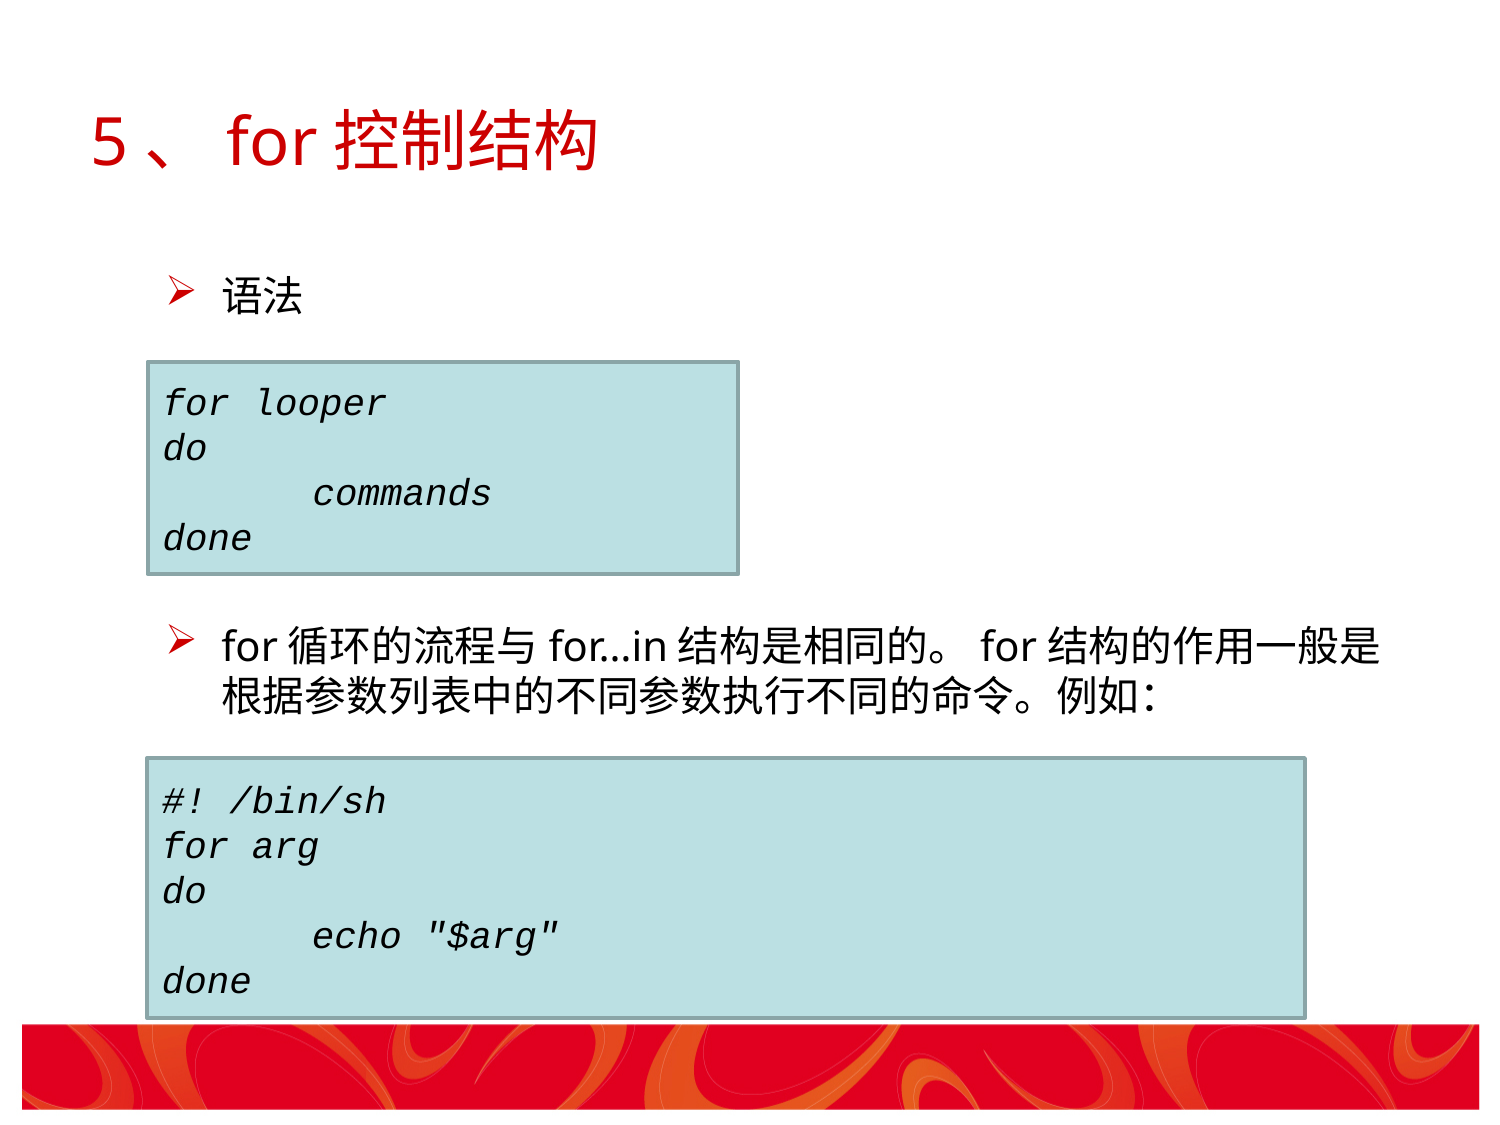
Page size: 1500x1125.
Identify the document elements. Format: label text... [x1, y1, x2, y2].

text_box for looper do commands done [146, 360, 740, 576]
picture [0, 987, 1500, 1125]
title 5、for控制结构 [75, 45, 1425, 233]
list 语法 for循环的流程与for…in结构是相同的。for结构的作用一般是根据参数列表中的不同参数执行不同的命令。例如： [150, 262, 1425, 963]
text_box #! /bin/sh for arg do echo "$arg" done [145, 756, 1307, 1020]
